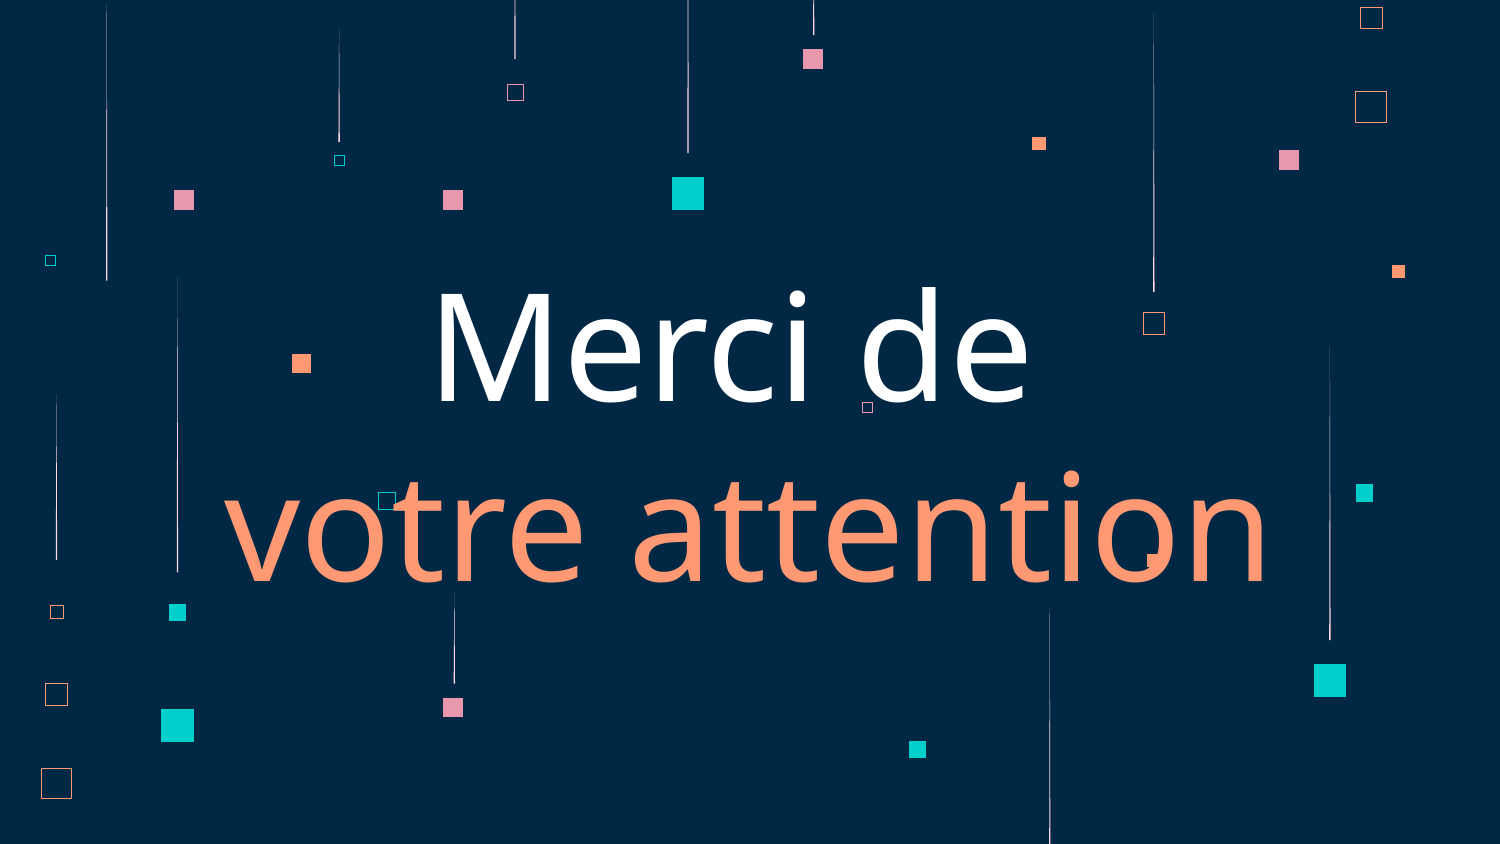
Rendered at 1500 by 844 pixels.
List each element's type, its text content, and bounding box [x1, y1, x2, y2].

title Merci de votre attention [148, 255, 1352, 608]
